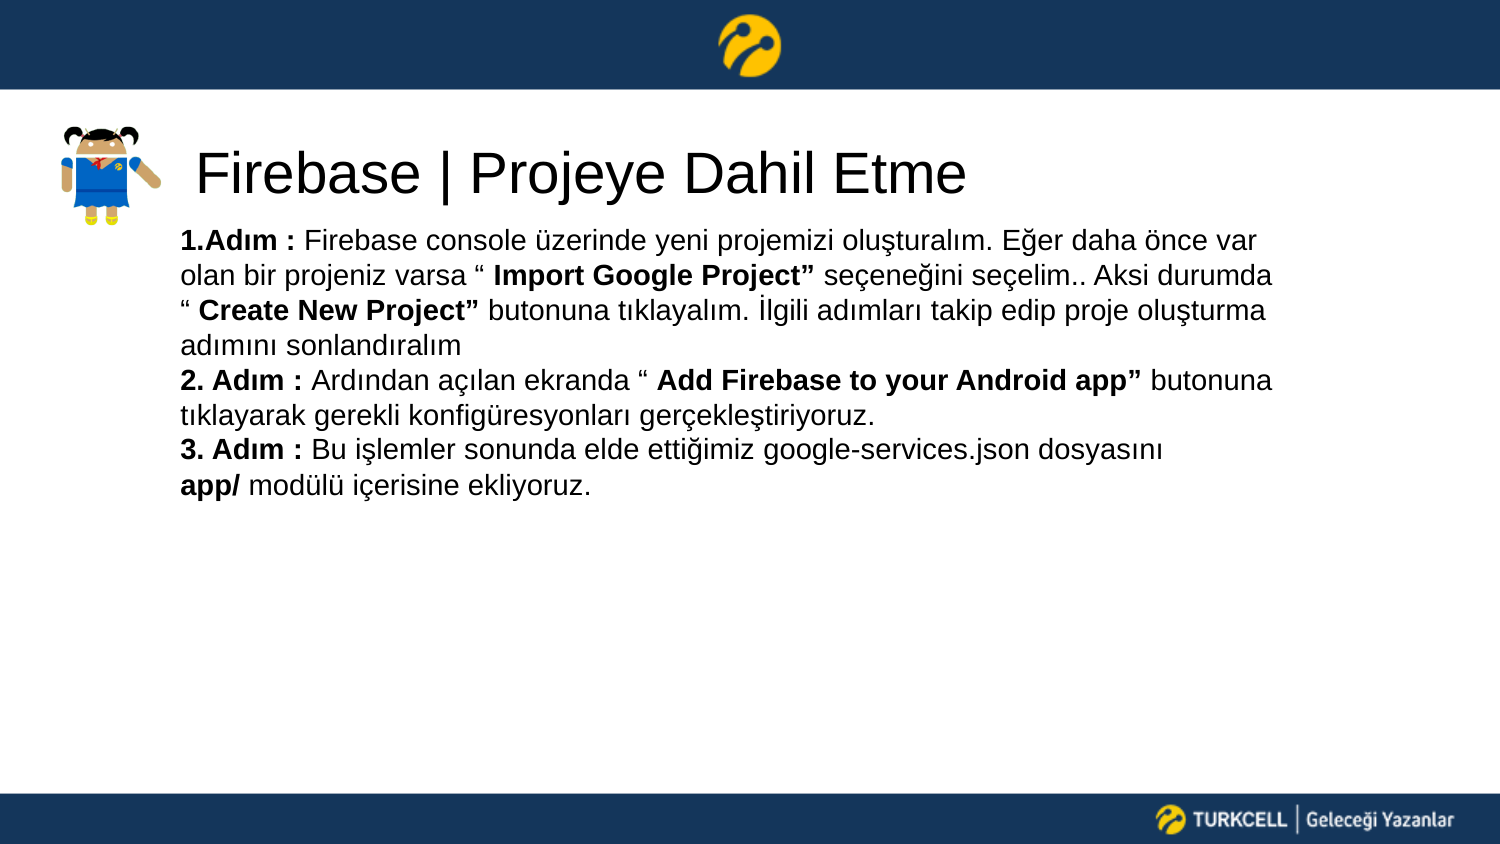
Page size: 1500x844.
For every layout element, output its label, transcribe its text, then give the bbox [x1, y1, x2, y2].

picture [0, 0, 1500, 844]
text_box 1.Adım : Firebase console üzerinde yeni projemizi oluşturalım. Eğer daha önce var olan bir projeniz varsa “ Import Google Project” seçeneğini seçelim.. Aksi durumda “ Create New Project” butonuna tıklayalım. İlgili adımları takip edip proje oluşturma adımını sonlandıralım 2. Adım : Ardından açılan ekranda “ Add Firebase to your Android app” butonuna tıklayarak gerekli konfigüresyonları gerçekleştiriyoruz. 3. Adım : Bu işlemler sonunda elde ettiğimiz google-services.json dosyasını app/ modülü içerisine ekliyoruz. [165, 213, 1289, 544]
title Firebase | Projeye Dahil Etme [180, 119, 1472, 214]
